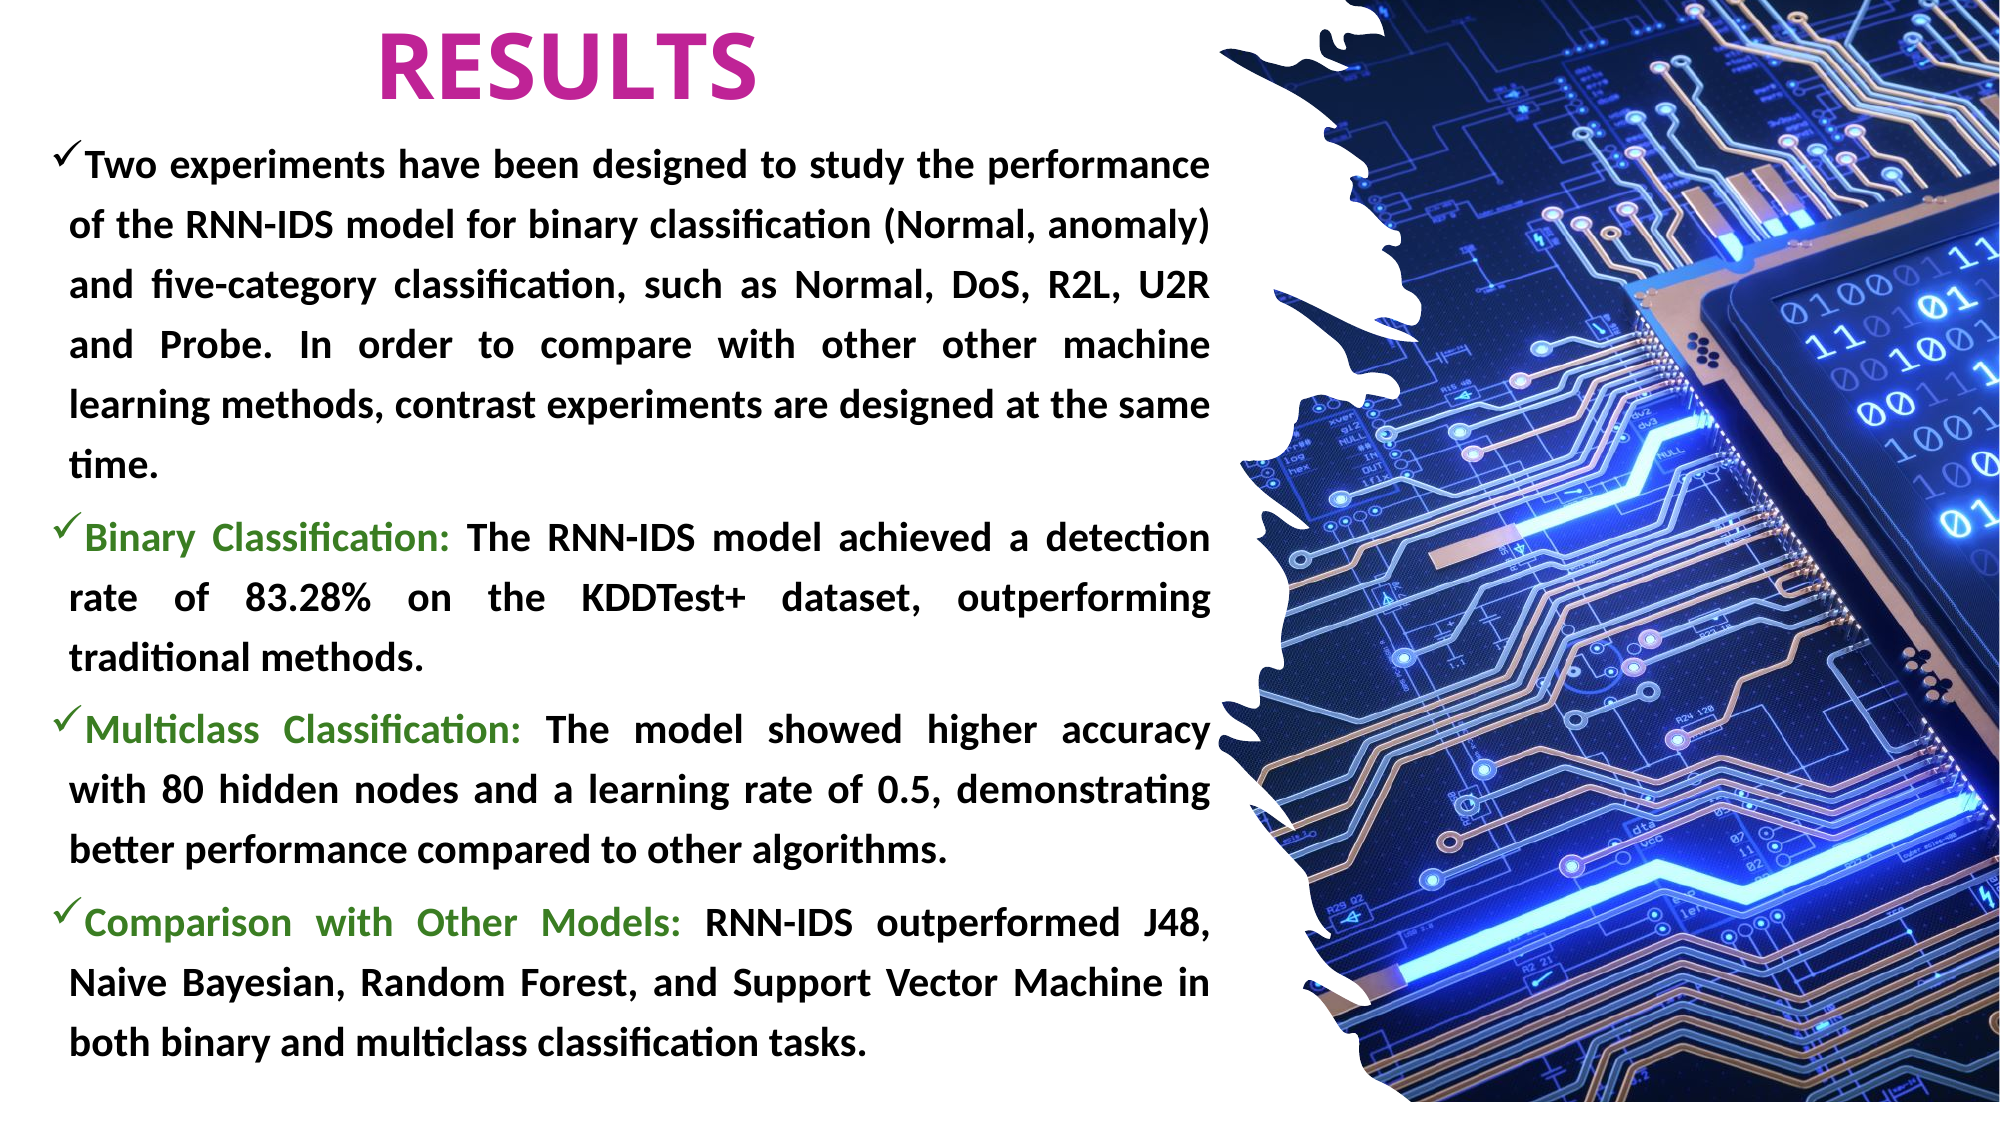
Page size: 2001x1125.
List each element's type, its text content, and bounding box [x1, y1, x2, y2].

picture [1217, 0, 2000, 1103]
text_box Two experiments have been designed to study the performance of the RNN-IDS model for binary classification (Normal, anomaly) and five-category classification, such as Normal, DoS, R2L, U2R and Probe. In order to compare with other other machine learning methods, contrast experiments are designed at the same time. Binary Classification: The RNN-IDS model achieved a detection rate of 83.28% on the KDDTest+ dataset, outperforming traditional methods. Multiclass Classification: The model showed higher accuracy with 80 hidden nodes and a learning rate of 0.5, demonstrating better performance compared to other algorithms. Comparison with Other Models: RNN-IDS outperformed J48, Naive Bayesian, Random Forest, and Support Vector Machine in both binary and multiclass classification tasks. [35, 119, 1217, 1042]
text_box [0, 0, 2000, 1125]
text_box RESULTS [359, 0, 782, 119]
